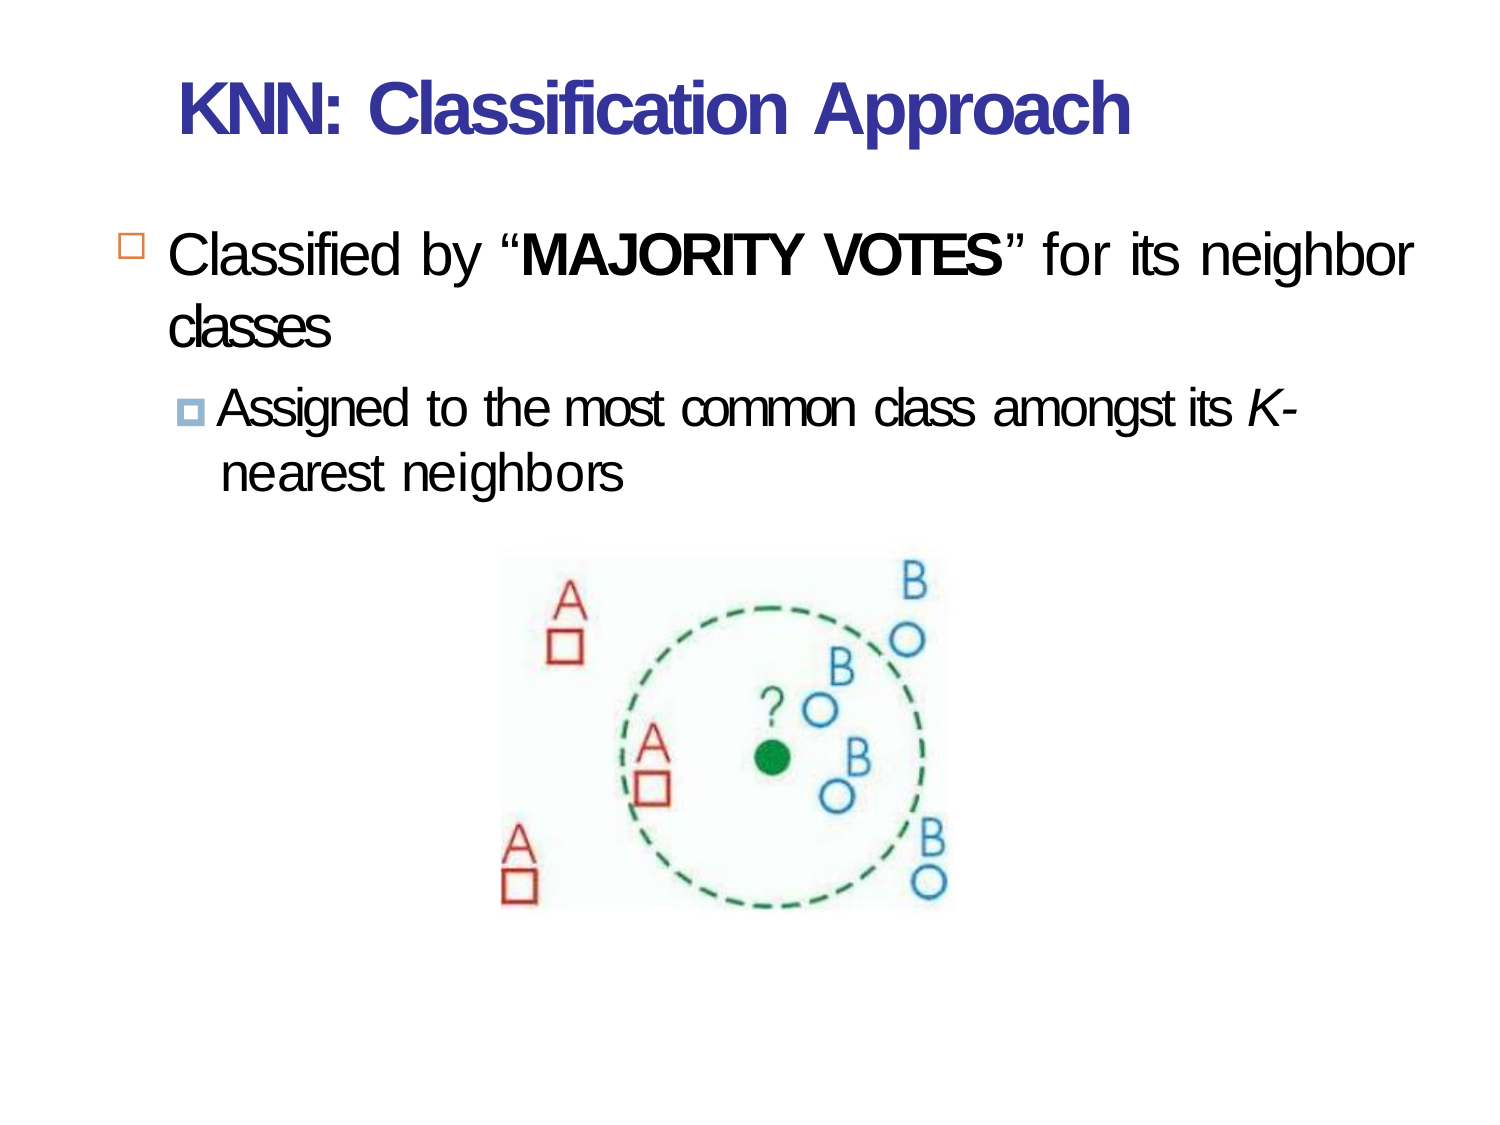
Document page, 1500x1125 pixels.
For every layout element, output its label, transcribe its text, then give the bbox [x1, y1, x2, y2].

picture [499, 537, 954, 915]
title KNN: Classification Approach [113, 0, 1198, 150]
text_box Classified by “MAJORITY VOTES” for its neighbor classes 🞑 Assigned to the most common class amongst its K- nearest neighbors [113, 212, 1425, 503]
